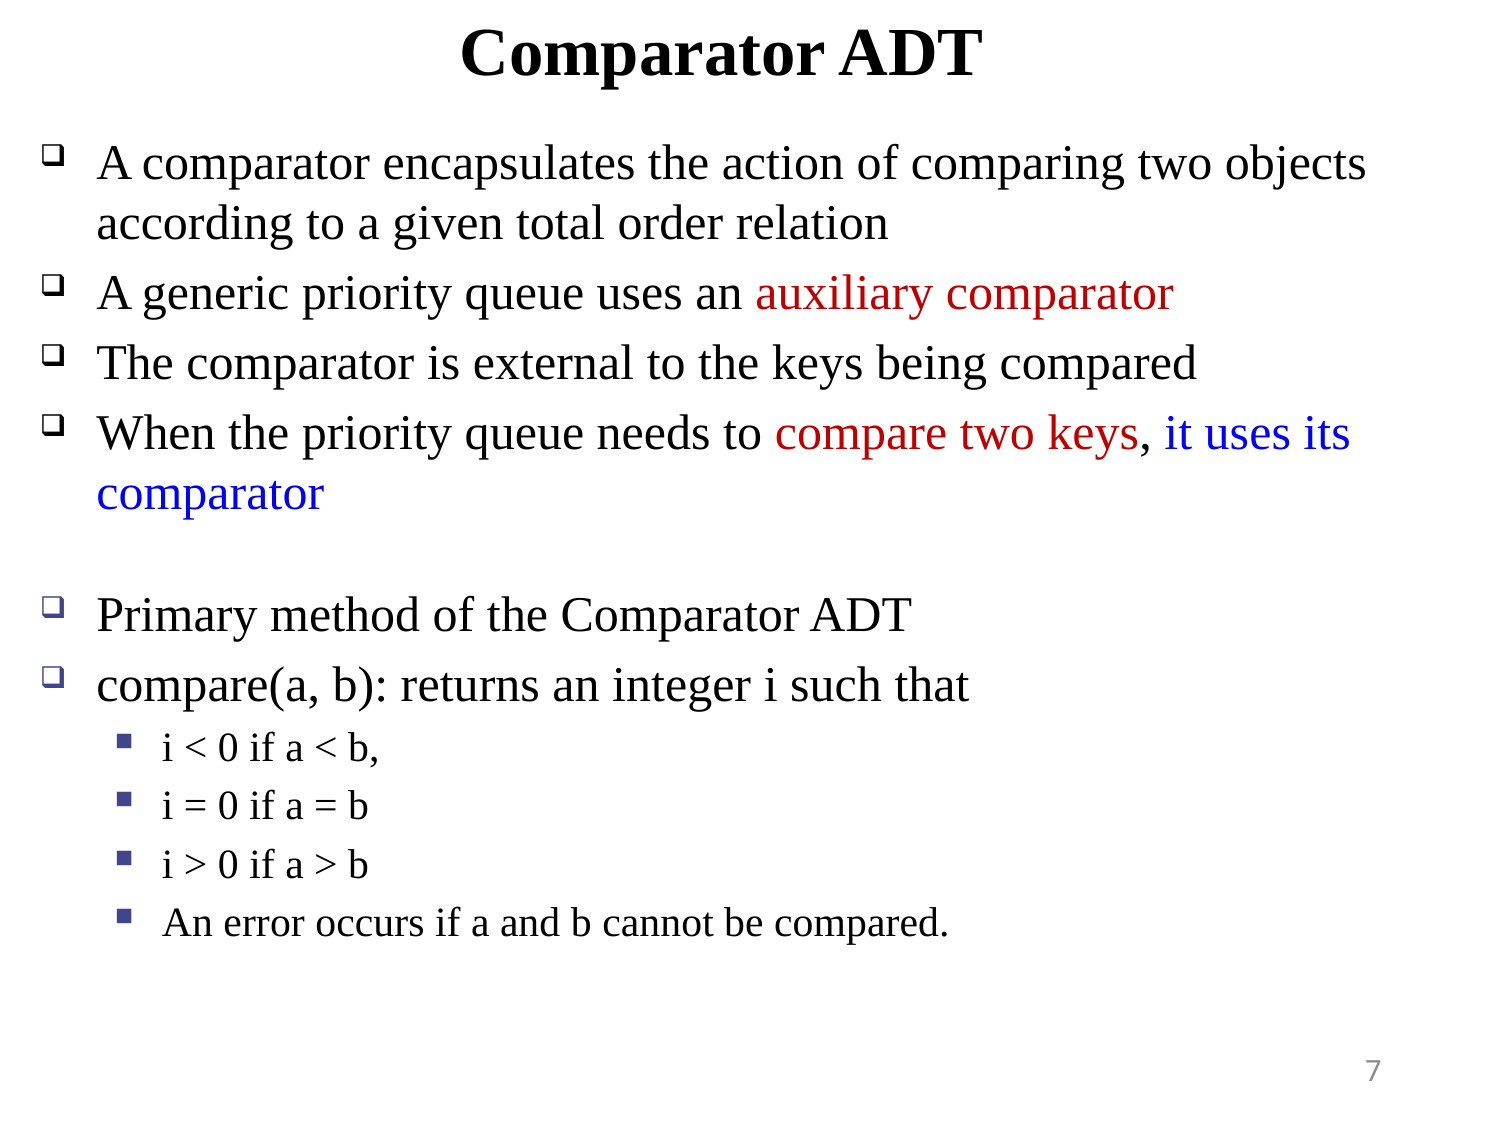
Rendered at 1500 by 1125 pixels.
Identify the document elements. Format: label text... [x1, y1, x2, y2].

title Comparator ADT [75, 7, 1369, 100]
text_box Primary method of the Comparator ADT compare(a, b): returns an integer i such that i < 0 if a < b, i = 0 if a = b i > 0 if a > b An error occurs if a and b cannot be compared. [24, 573, 1213, 1024]
slide_number 7 [1059, 1042, 1397, 1103]
text_box A comparator encapsulates the action of comparing two objects according to a given total order relation A generic priority queue uses an auxiliary comparator The comparator is external to the keys being compared When the priority queue needs to compare two keys, it uses its comparator [24, 122, 1500, 561]
